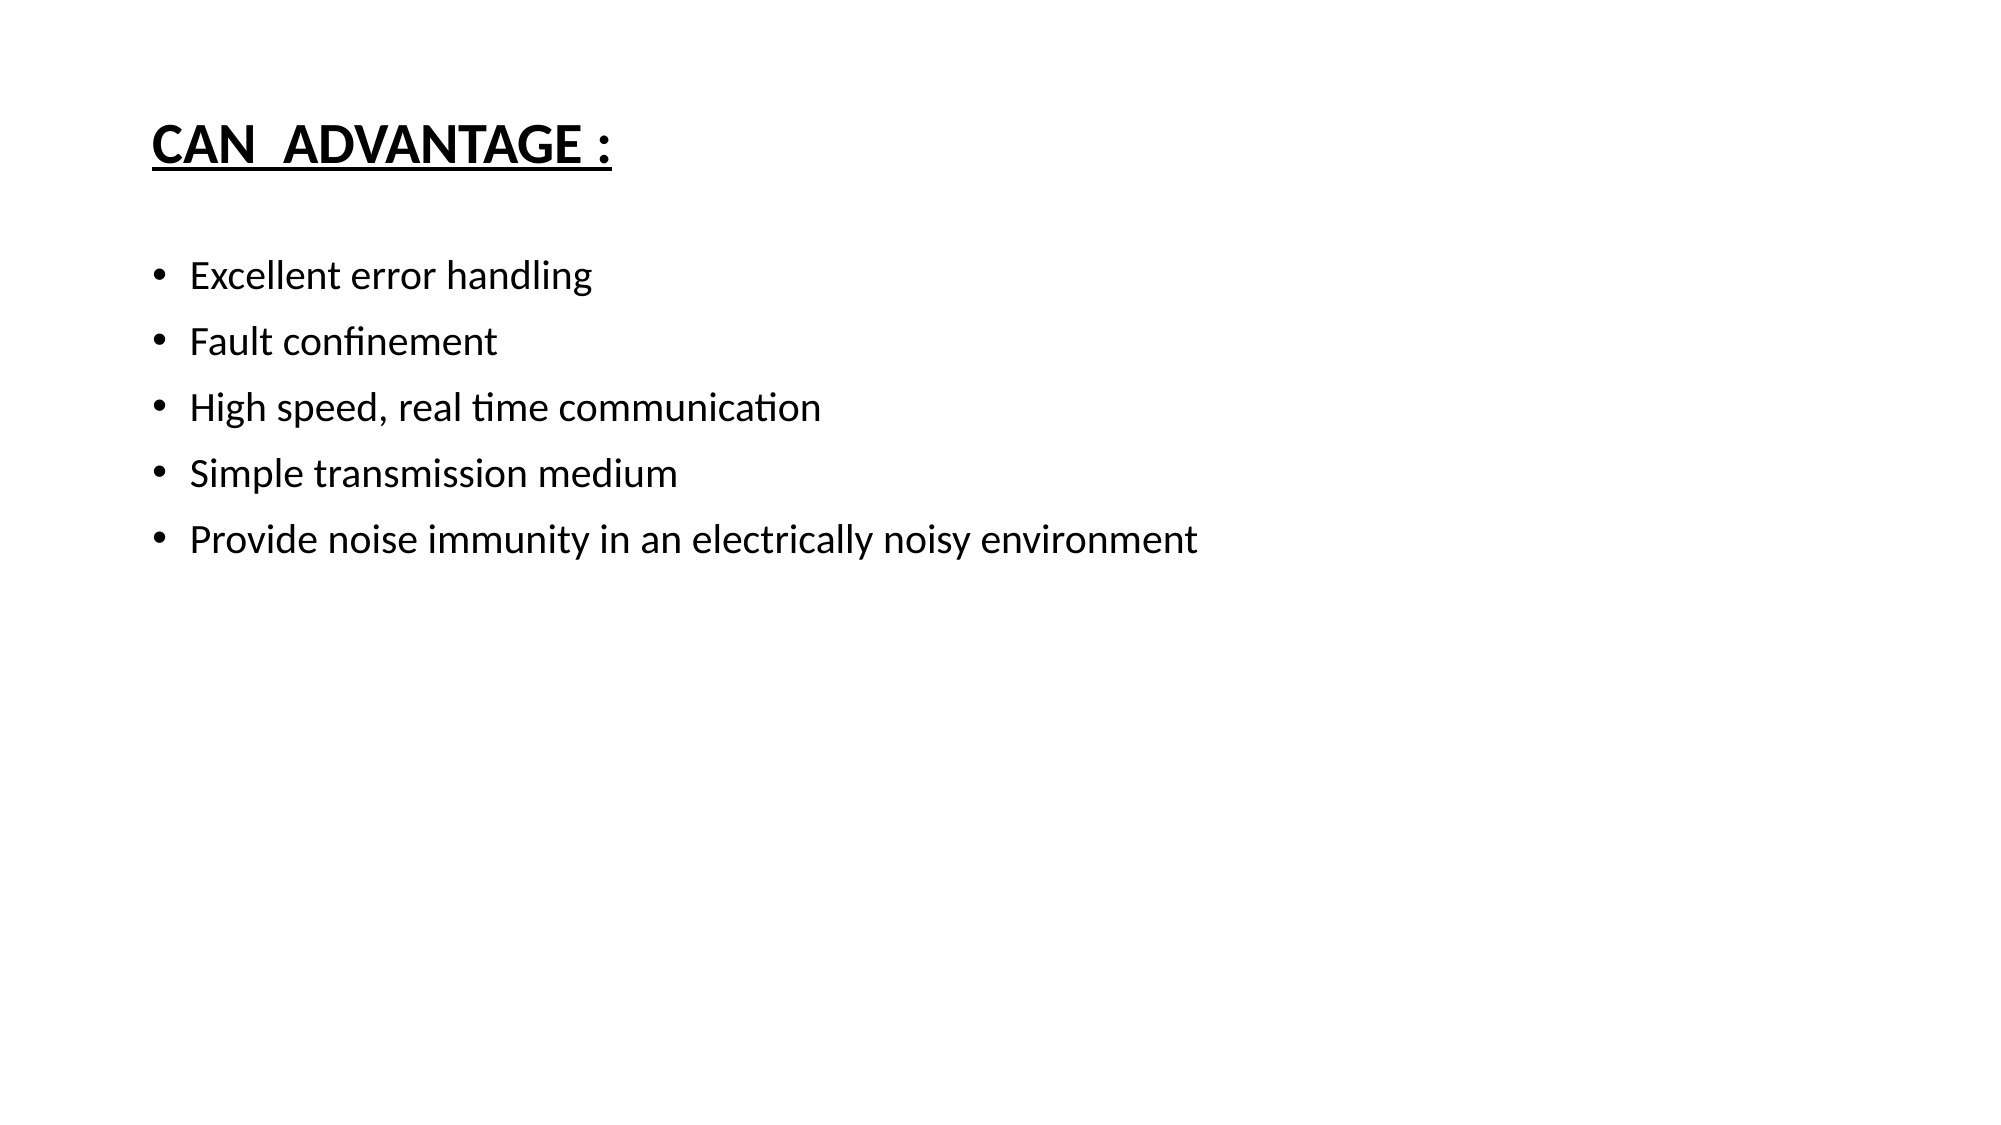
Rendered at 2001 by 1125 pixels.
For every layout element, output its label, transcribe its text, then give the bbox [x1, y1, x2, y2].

list Excellent error handling Fault confinement High speed, real time communication Simple transmission medium Provide noise immunity in an electrically noisy environment [137, 246, 1863, 960]
title CAN ADVANTAGE : [137, 79, 1863, 211]
